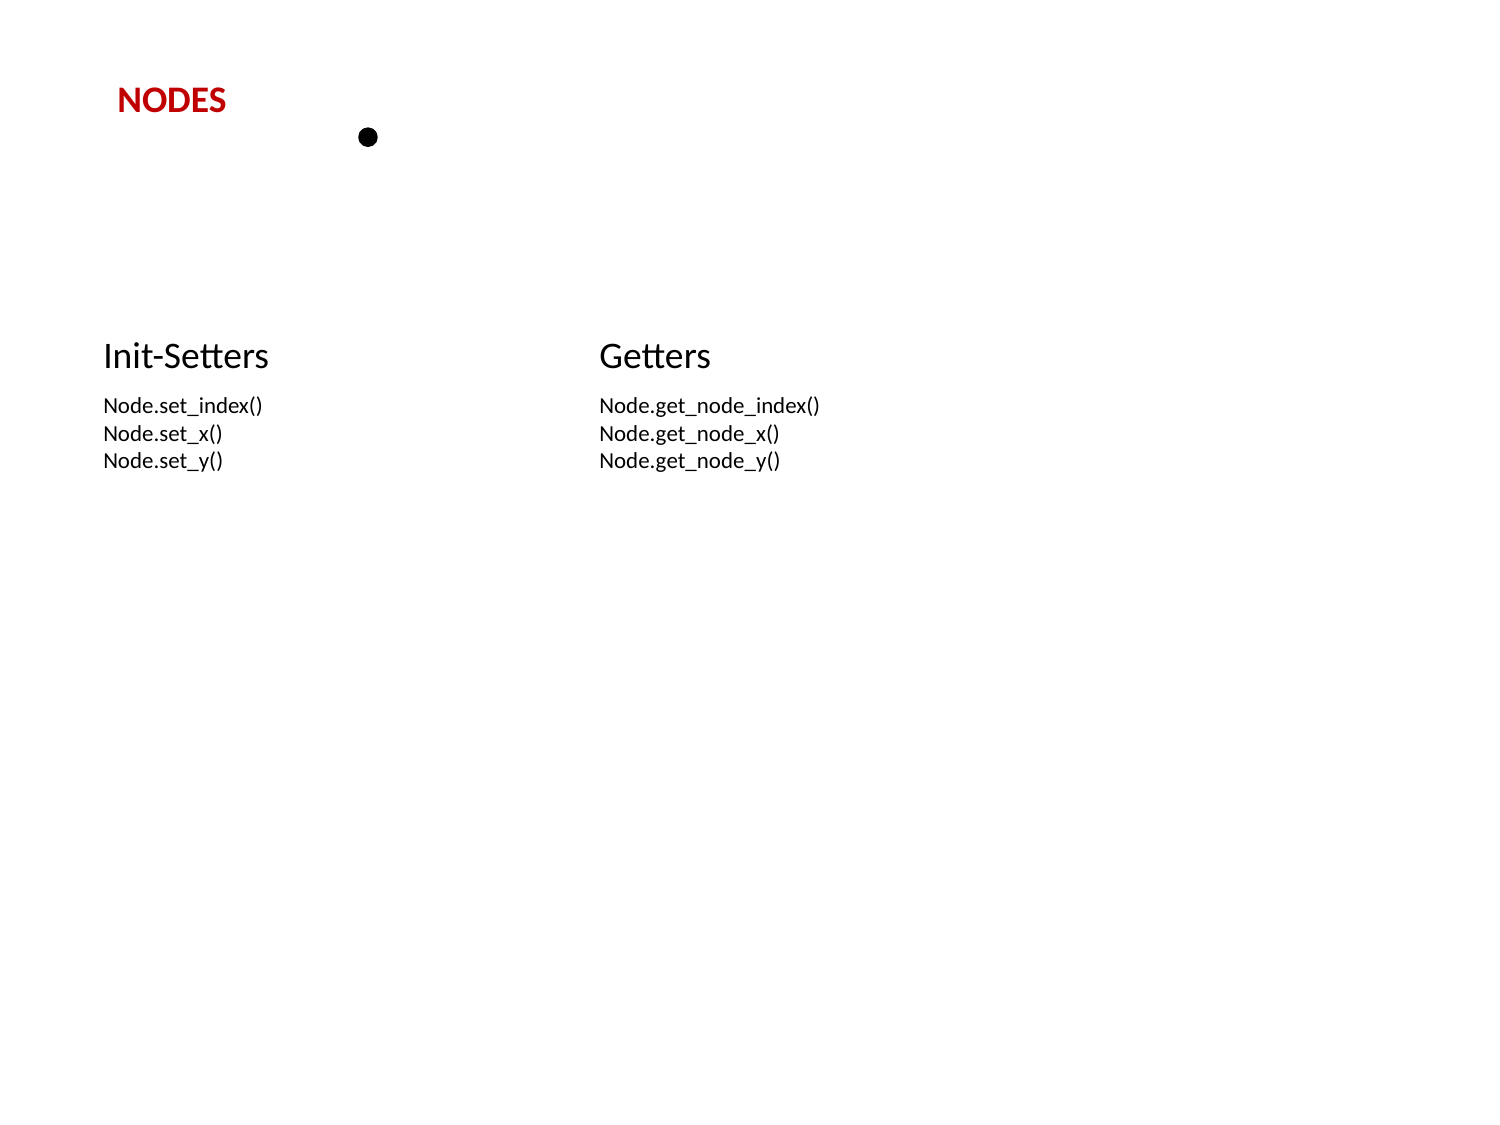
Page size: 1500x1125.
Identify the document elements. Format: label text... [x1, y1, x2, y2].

text_box Node.set_index() Node.set_x() Node.set_y() [88, 383, 514, 646]
text_box [358, 127, 378, 147]
text_box Init-Setters [88, 323, 384, 383]
text_box NODES [102, 67, 242, 128]
text_box Getters [584, 323, 880, 383]
text_box Node.get_node_index() Node.get_node_x() Node.get_node_y() [584, 383, 1010, 646]
